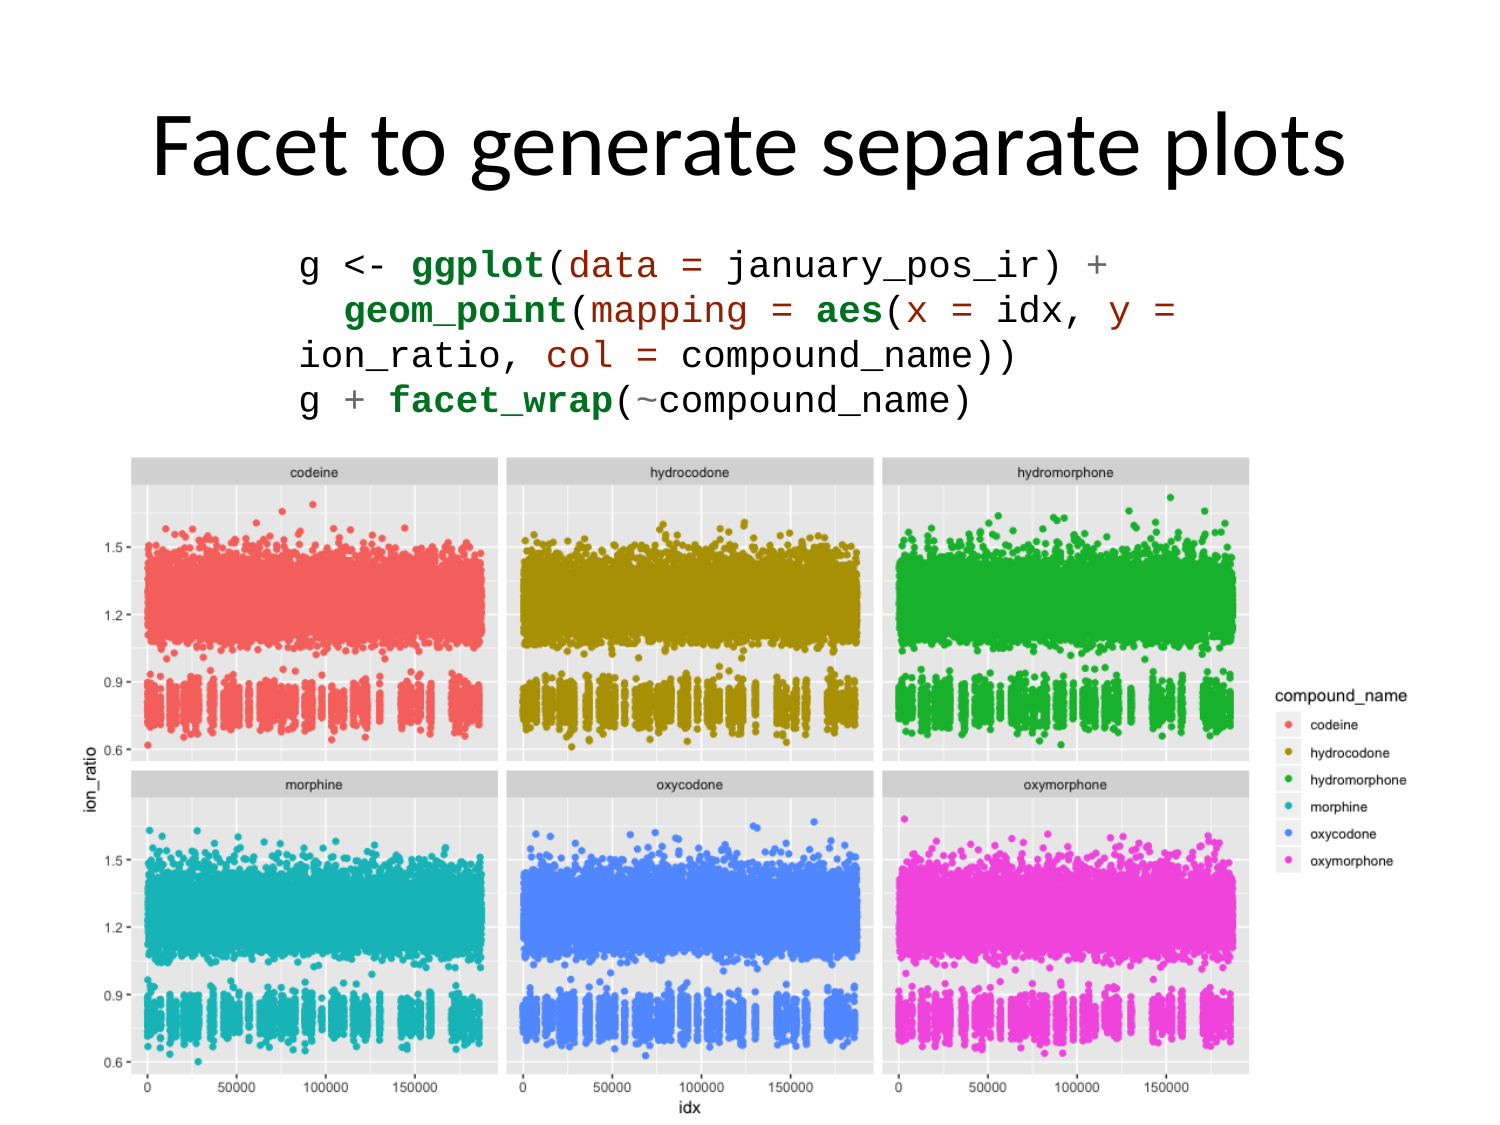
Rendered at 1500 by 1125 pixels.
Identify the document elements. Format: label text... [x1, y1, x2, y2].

picture [74, 449, 1426, 1125]
title Facet to generate separate plots [75, 45, 1425, 232]
list g <- ggplot(data = january_pos_ir) + geom_point(mapping = aes(x = idx, y = ion_ratio, col = compound_name)) g + facet_wrap(~compound_name) [75, 232, 1425, 449]
